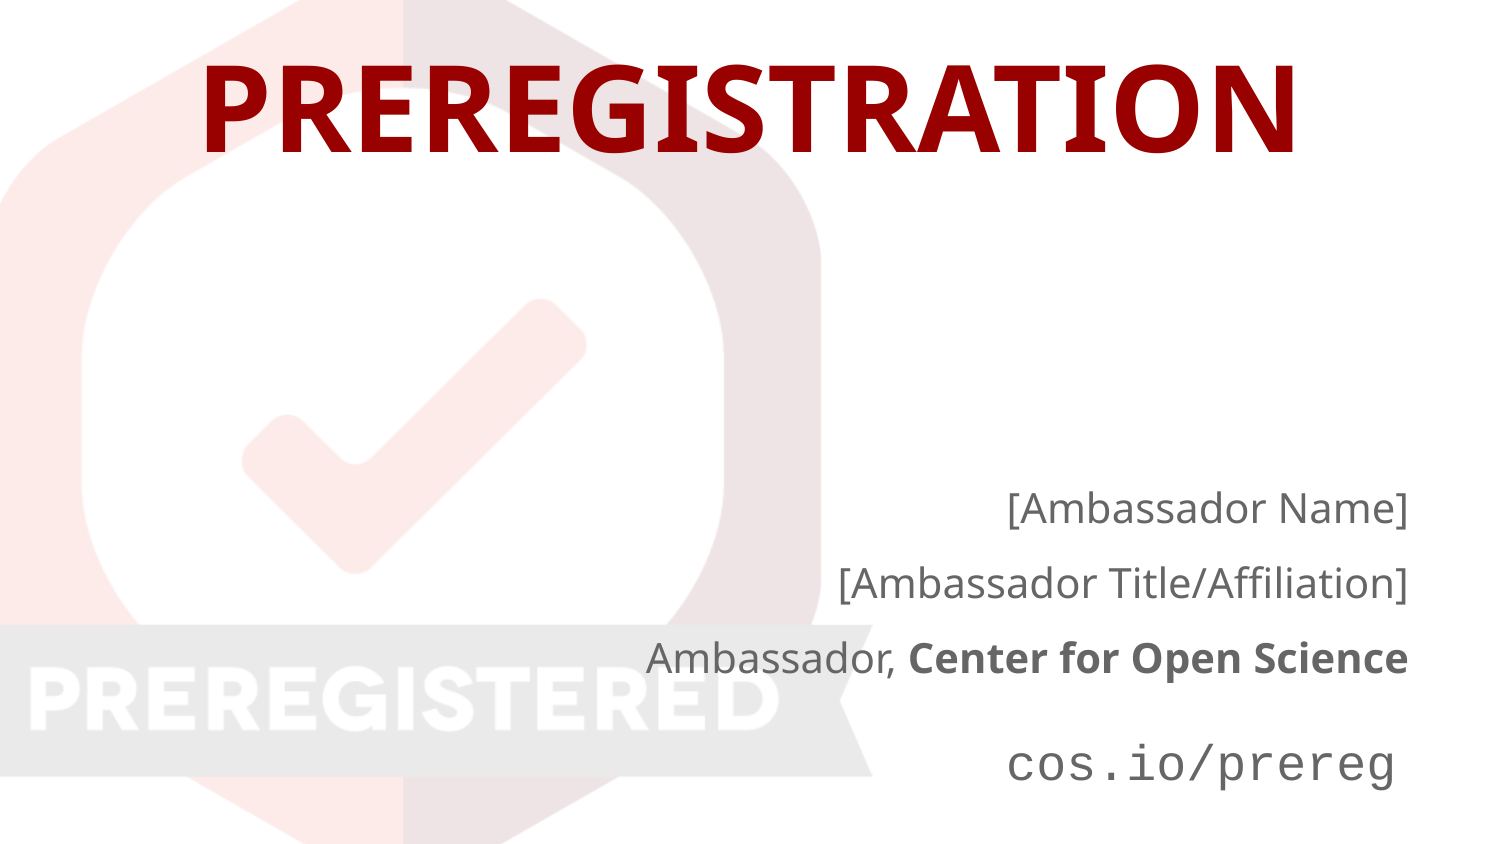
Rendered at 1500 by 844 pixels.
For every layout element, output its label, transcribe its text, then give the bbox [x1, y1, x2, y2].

picture [0, 0, 873, 844]
text_box [Ambassador Name] [Ambassador Title/Affiliation] Ambassador, Center for Open Science [877, 442, 1425, 571]
text_box cos.io/prereg [974, 714, 1412, 844]
text_box PREREGISTRATION [877, 63, 1388, 192]
